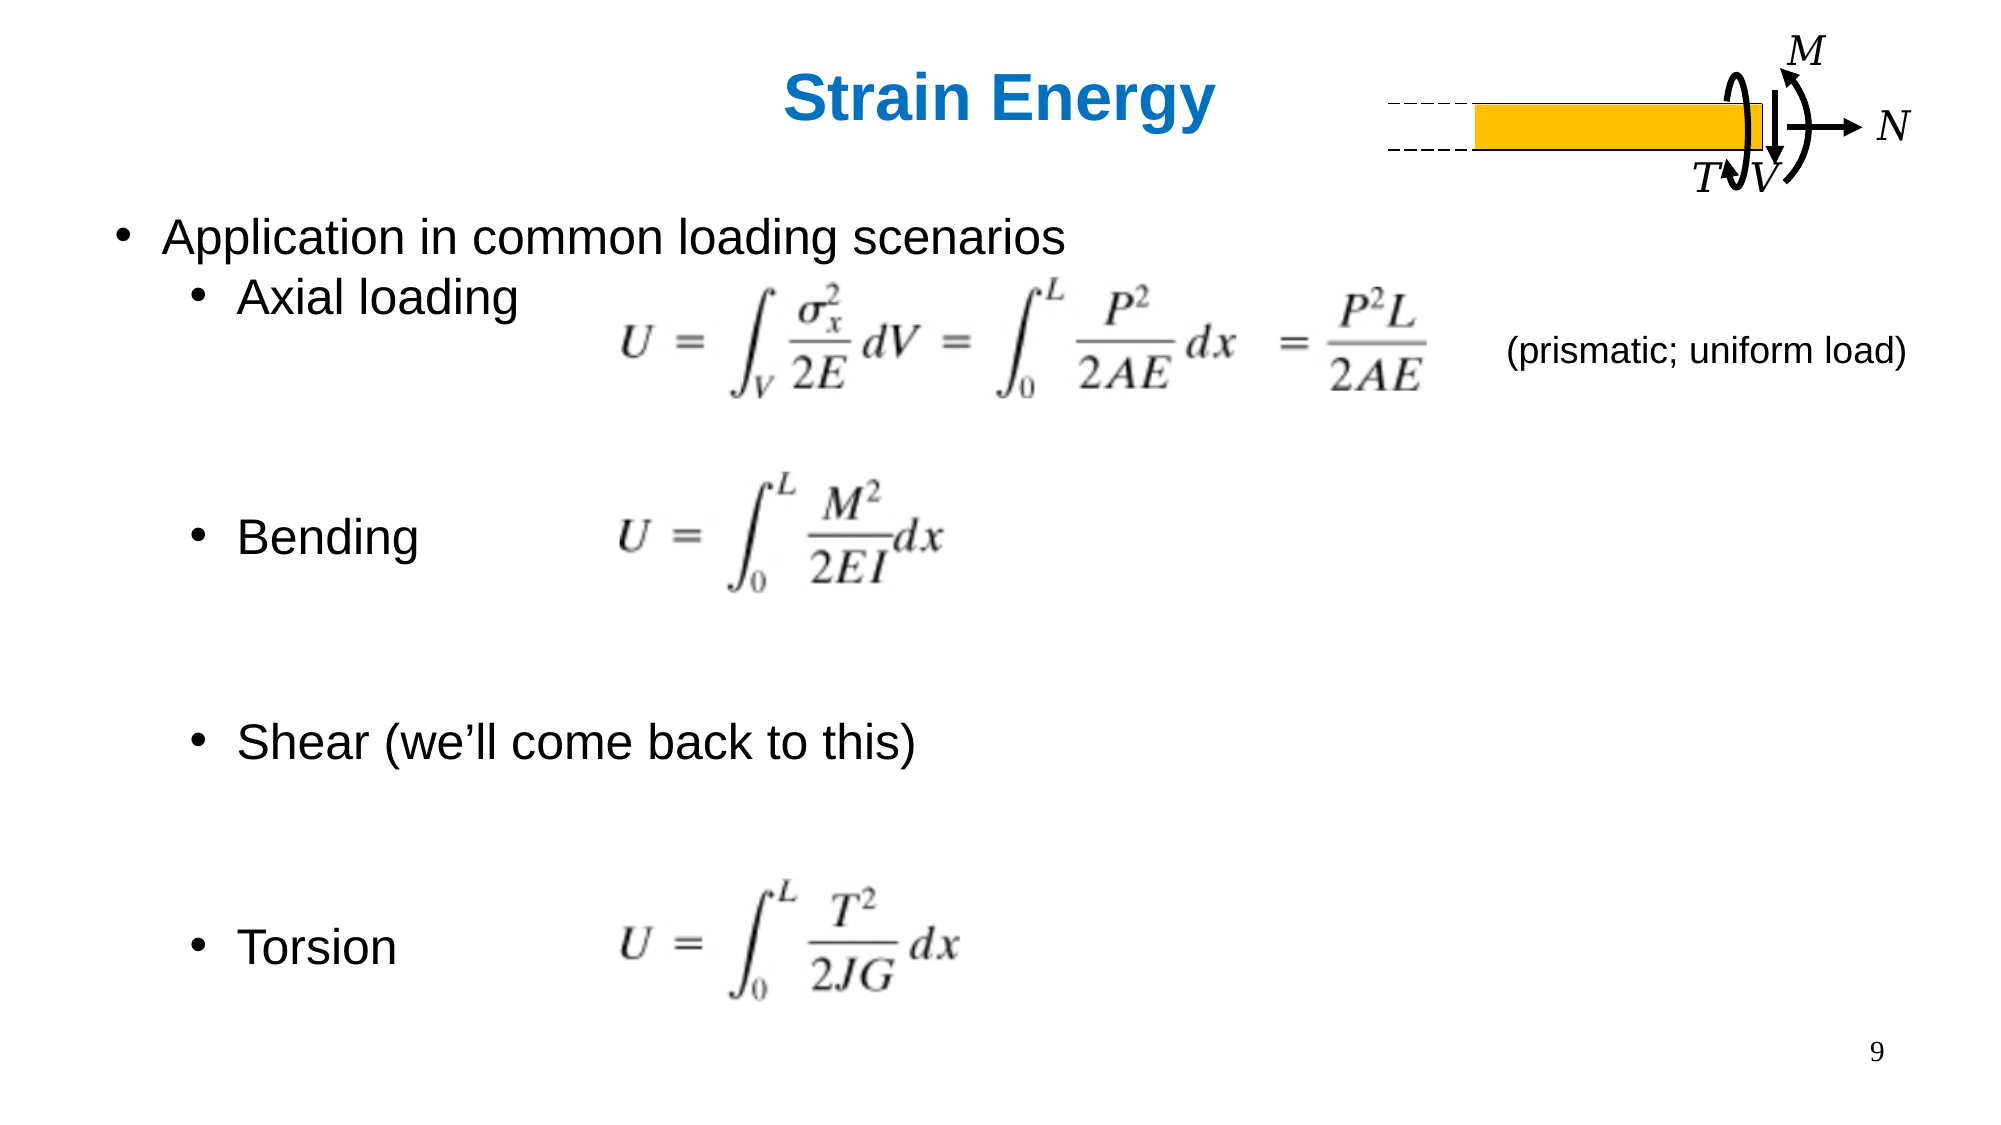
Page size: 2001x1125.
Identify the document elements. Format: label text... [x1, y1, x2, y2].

picture [609, 464, 954, 601]
text_box Strain Energy [362, 37, 1382, 150]
picture [609, 871, 968, 1013]
text_box Application in common loading scenarios Axial loading Bending Shear (we’ll come back to this) Torsion [99, 196, 1675, 982]
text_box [1387, 29, 1915, 203]
picture [1273, 284, 1438, 402]
slide_number 9 [1433, 1024, 1901, 1103]
text_box (prismatic; uniform load) [1491, 318, 1923, 379]
picture [609, 271, 1246, 408]
